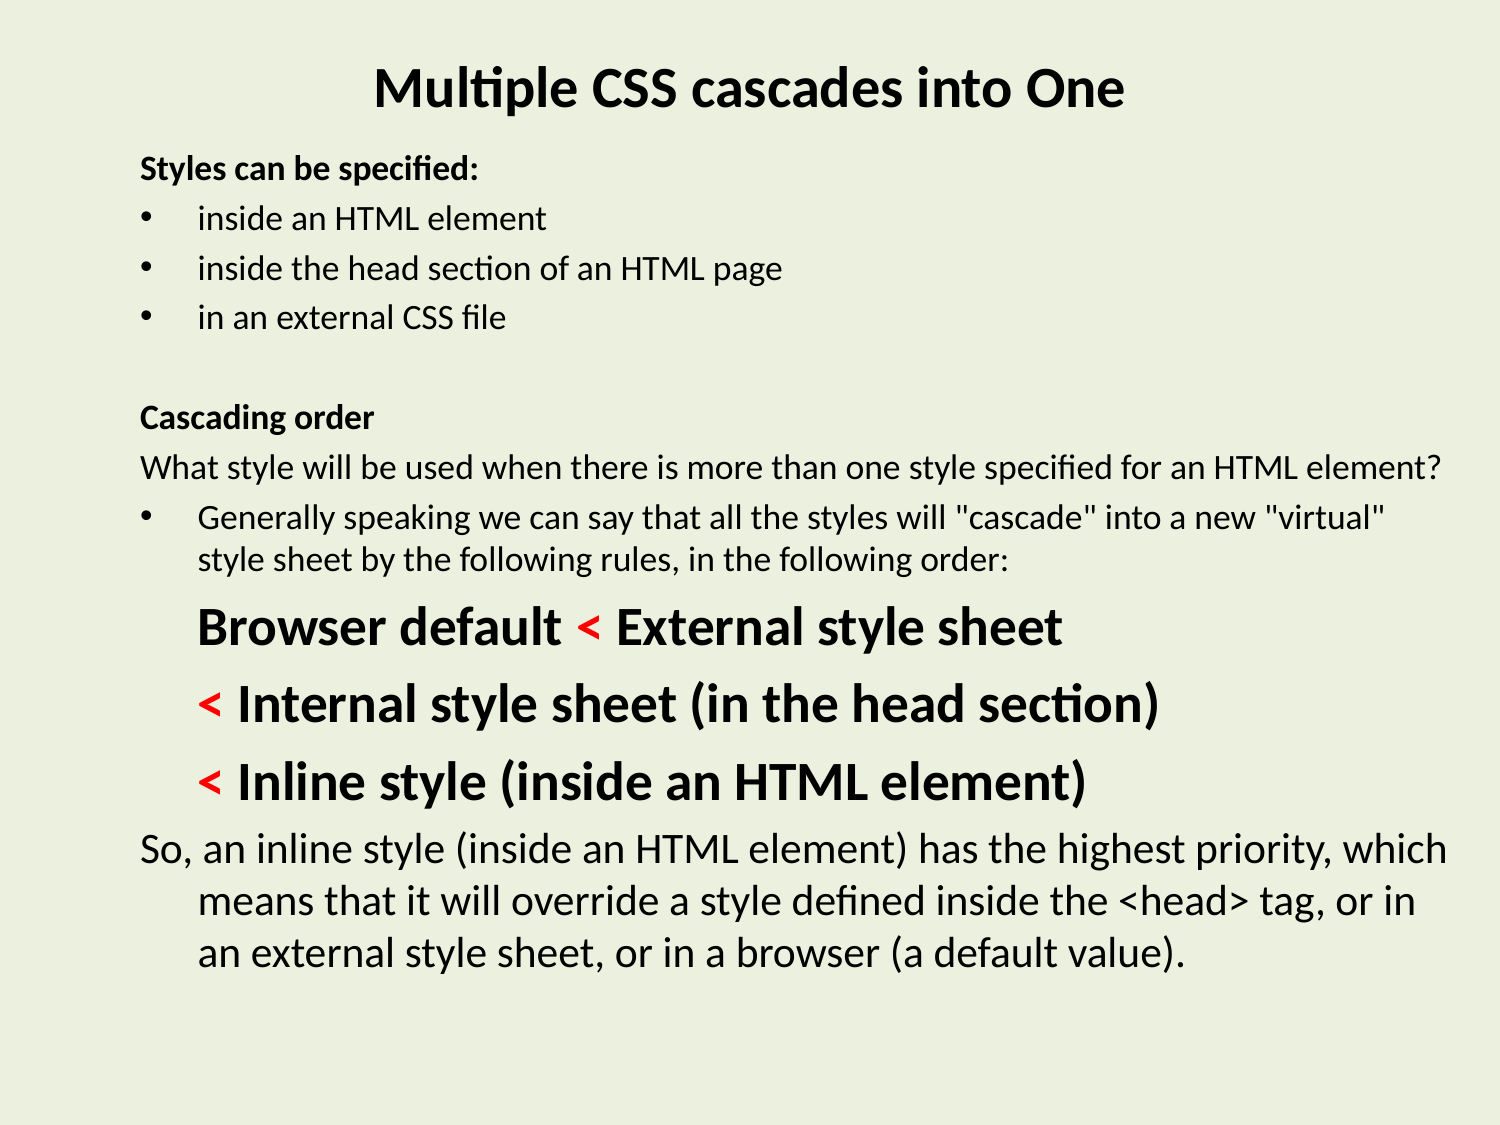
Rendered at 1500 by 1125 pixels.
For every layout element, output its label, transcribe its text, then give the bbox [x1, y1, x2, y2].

list Styles can be specified: inside an HTML element inside the head section of an HTML page in an external CSS file Cascading order What style will be used when there is more than one style specified for an HTML element? Generally speaking we can say that all the styles will "cascade" into a new "virtual" style sheet by the following rules, in the following order: Browser default < External style sheet < Internal style sheet (in the head section) < Inline style (inside an HTML element) So, an inline style (inside an HTML element) has the highest priority, which means that it will override a style defined inside the <head> tag, or in an external style sheet, or in a browser (a default value). [125, 137, 1475, 1005]
title Multiple CSS cascades into One [75, 37, 1425, 130]
